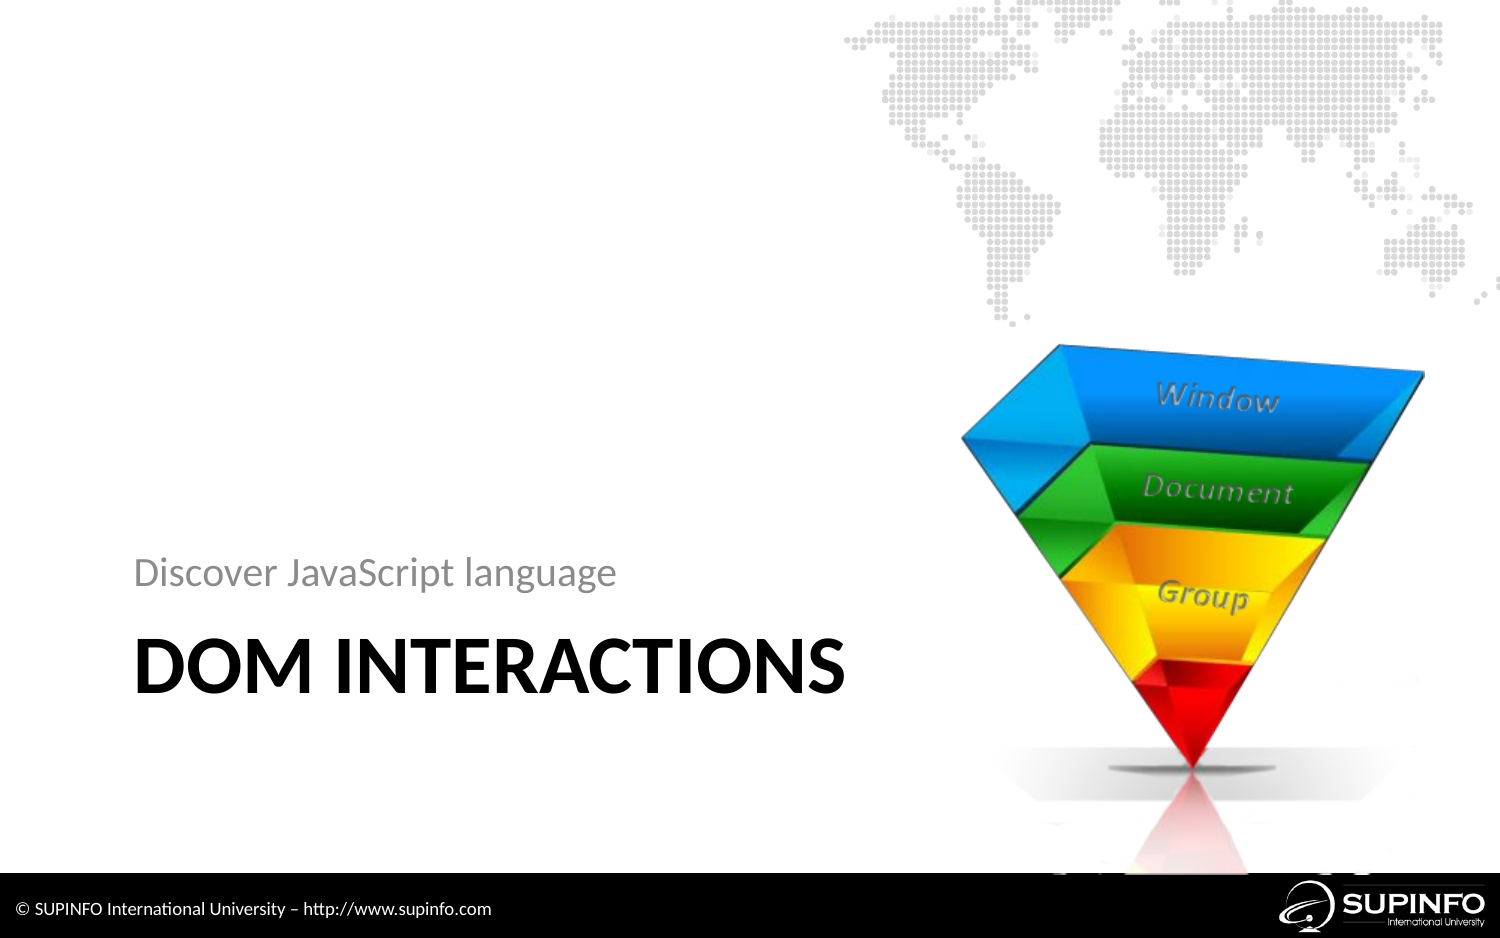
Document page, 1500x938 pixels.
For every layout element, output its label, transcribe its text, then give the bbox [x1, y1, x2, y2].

title DoM interactions [118, 603, 886, 789]
picture [844, 0, 1500, 938]
list Discover JavaScript language [118, 397, 886, 603]
